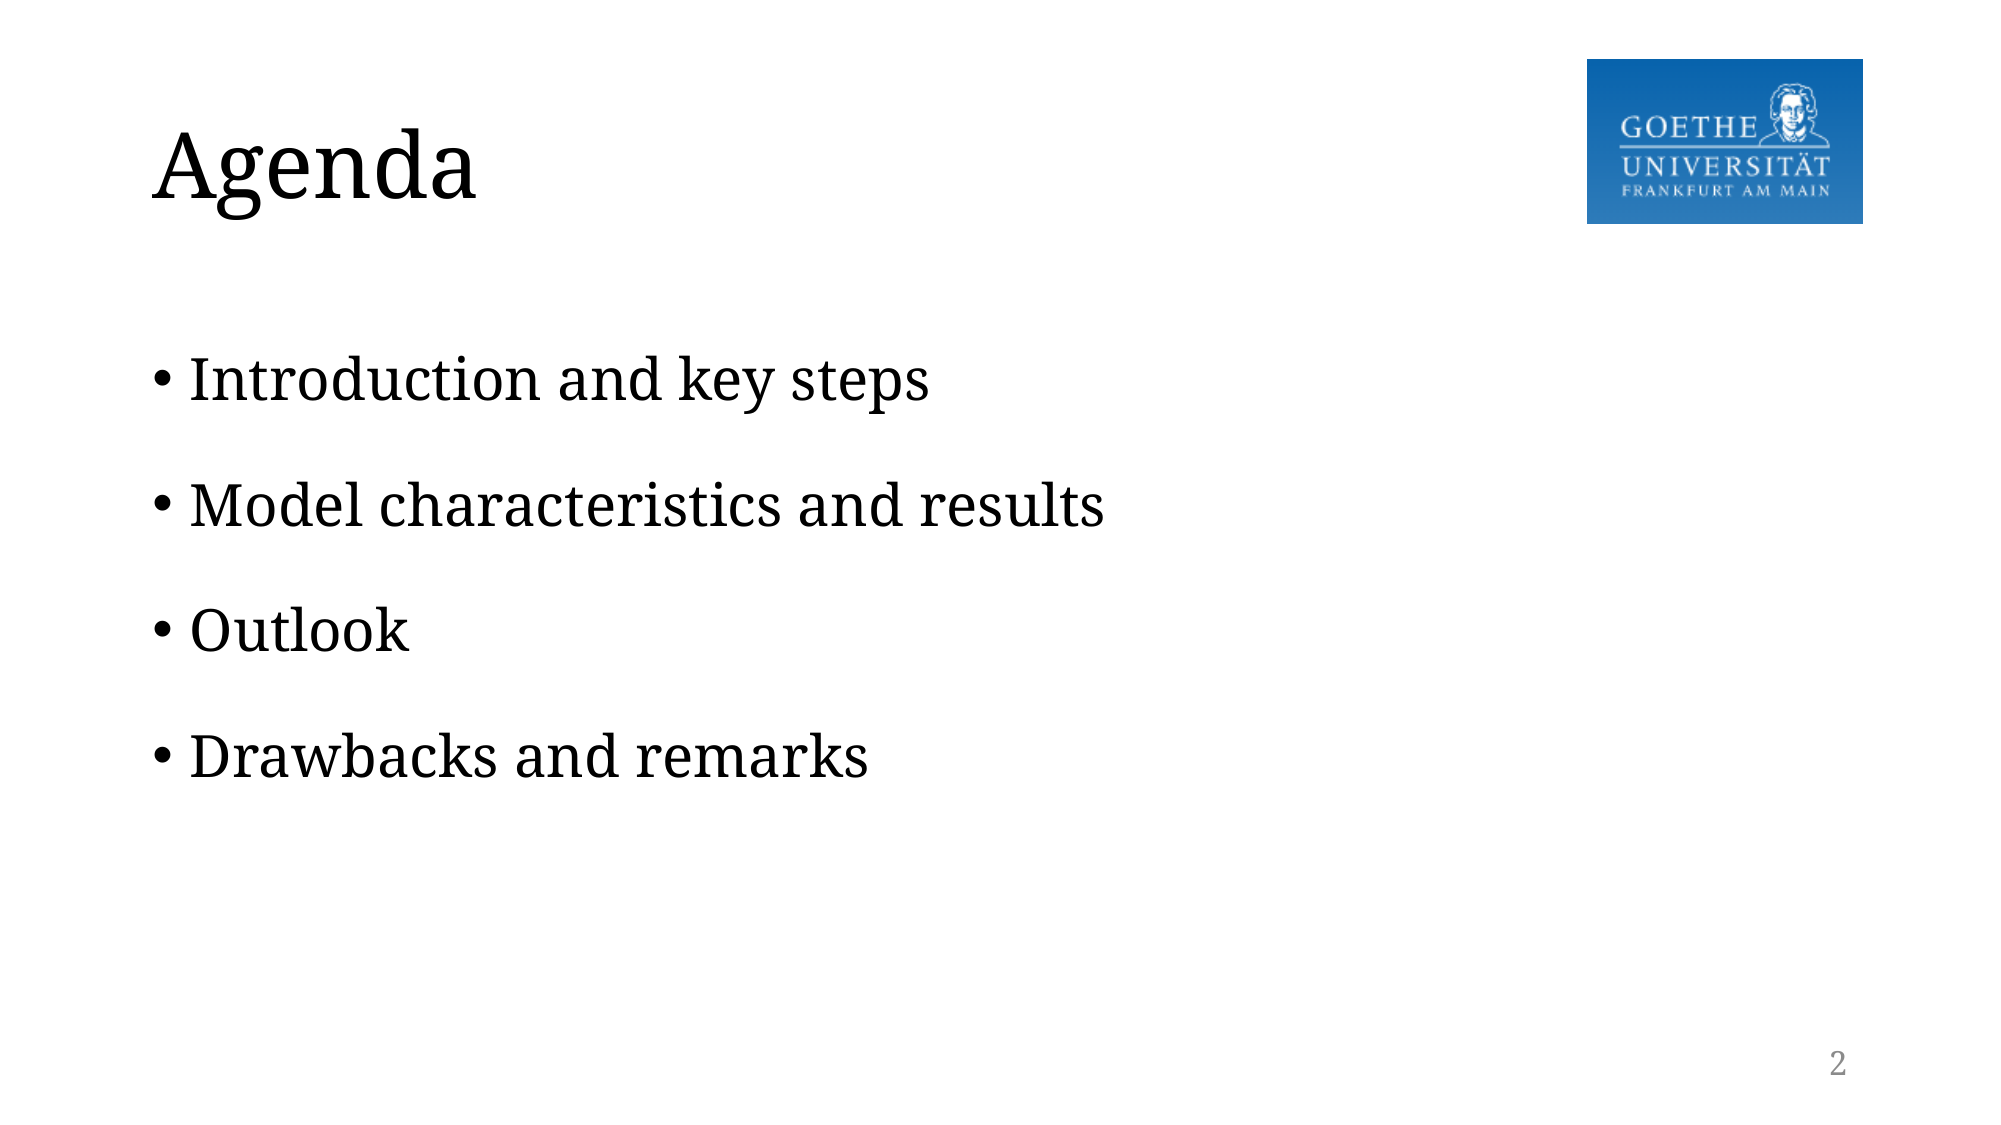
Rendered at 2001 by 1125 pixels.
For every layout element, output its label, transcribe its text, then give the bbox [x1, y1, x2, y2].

list Introduction and key steps Model characteristics and results Outlook Drawbacks and remarks [137, 299, 1863, 1014]
slide_number 1 [1412, 1035, 1863, 1096]
title Agenda [137, 59, 1863, 278]
